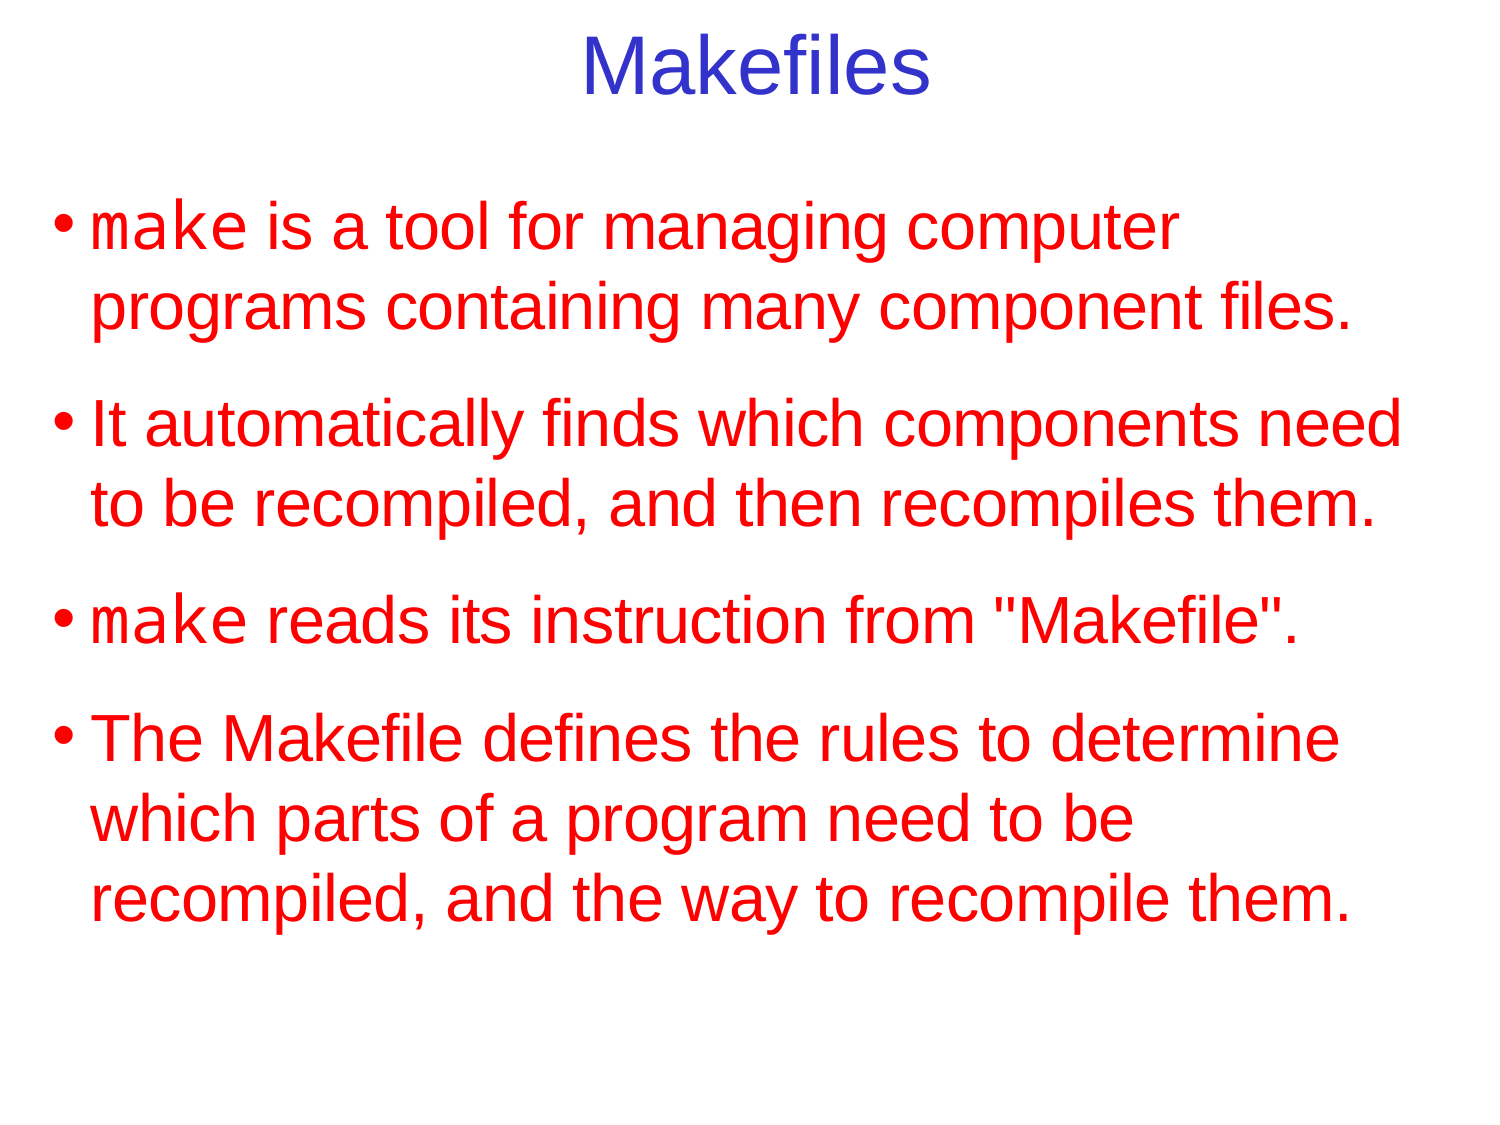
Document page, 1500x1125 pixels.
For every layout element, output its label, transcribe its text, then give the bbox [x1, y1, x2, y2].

text_box make is a tool for managing computer programs containing many component files. It automatically finds which components need to be recompiled, and then recompiles them. make reads its instruction from "Makefile". The Makefile defines the rules to determine which parts of a program need to be recompiled, and the way to recompile them. [37, 213, 1425, 1125]
title Makefiles [37, 0, 1476, 213]
